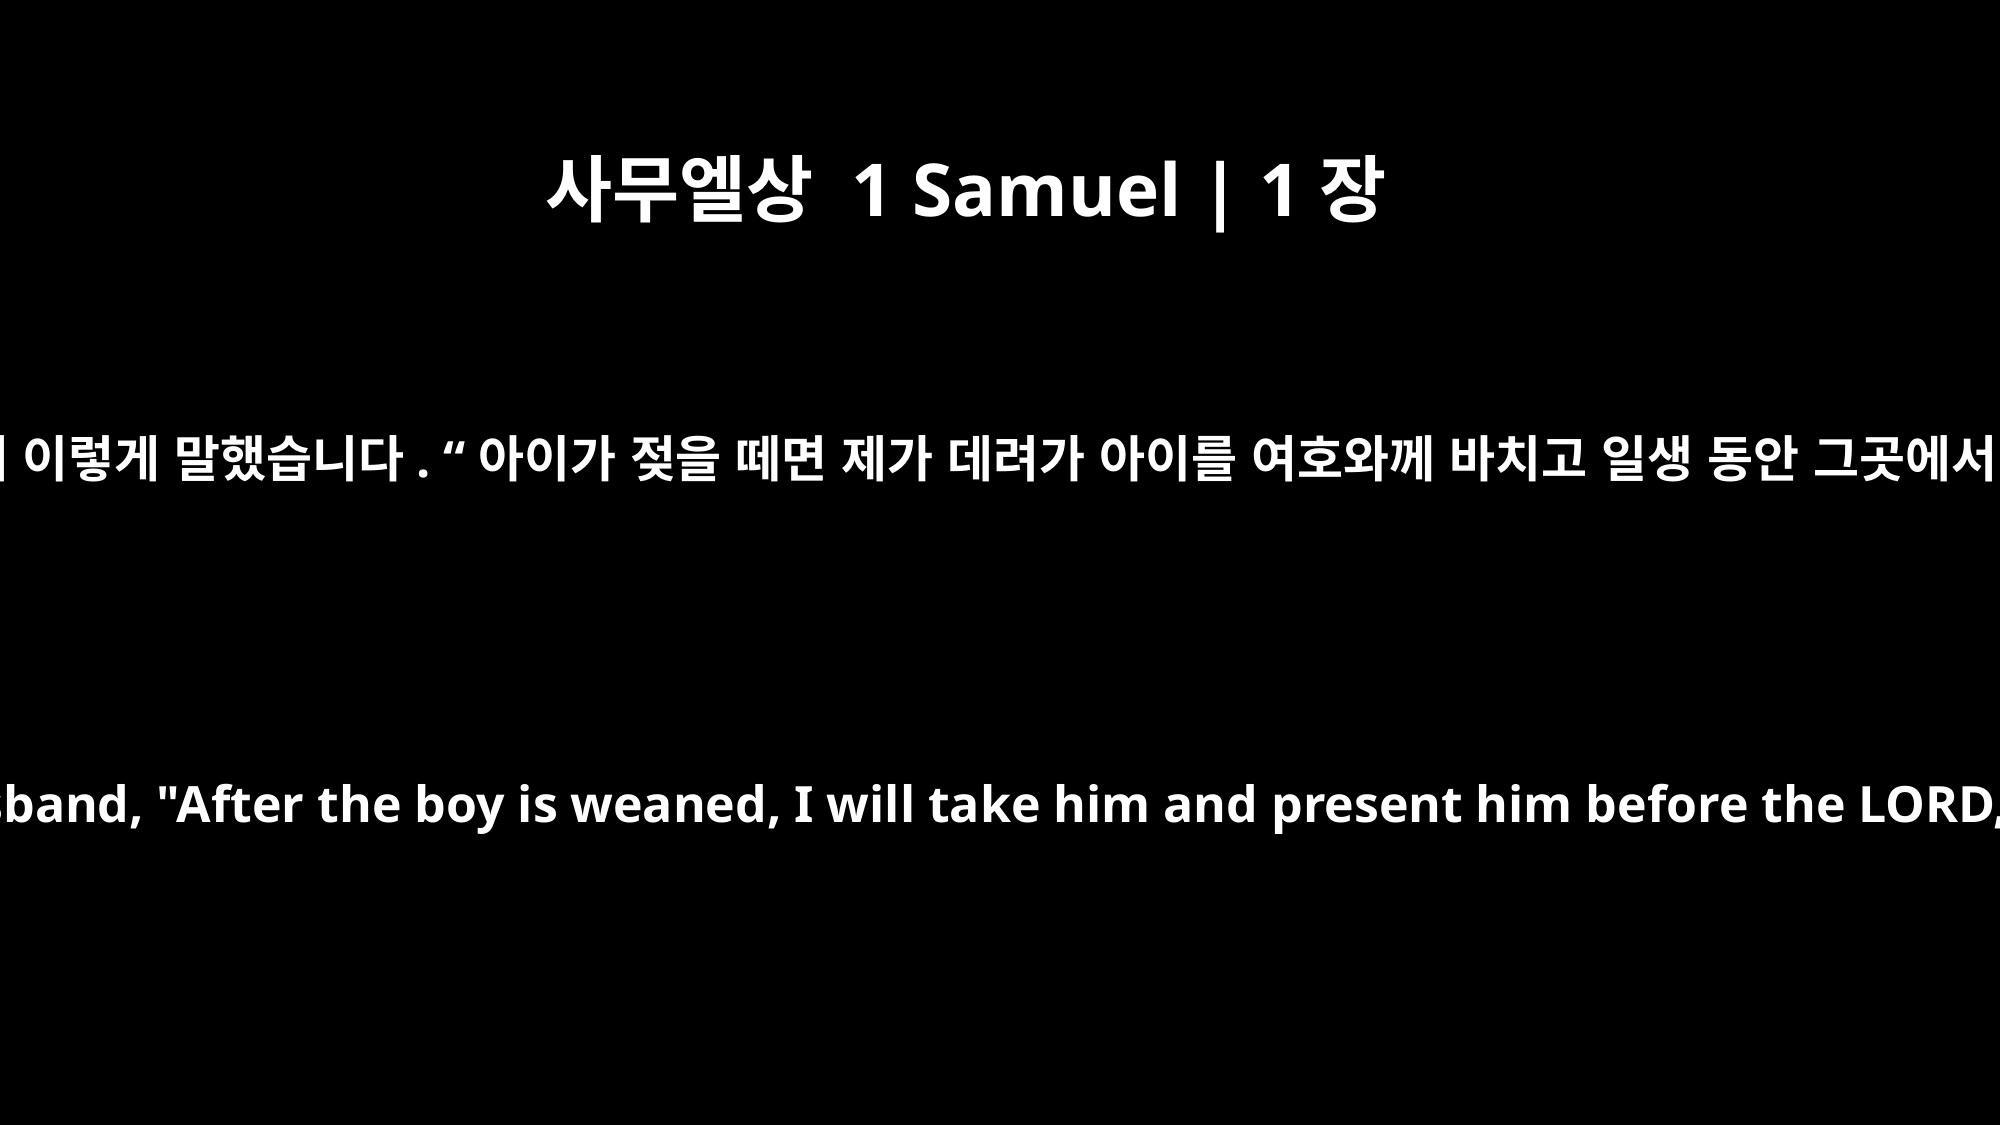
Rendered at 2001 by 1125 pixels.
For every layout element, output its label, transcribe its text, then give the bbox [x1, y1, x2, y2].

text_box 사무엘상 1 Samuel | 1장 [530, 136, 1402, 239]
text_box Hannah did not go. She said to her husband, "After the boy is weaned, I will take him and present him before the LORD, and he will live there always." [0, 764, 2000, 840]
text_box 22 한나는 가지 않고 남편에게 이렇게 말했습니다. “아이가 젖을 떼면 제가 데려가 아이를 여호와께 바치고 일생 동안 그곳에서 살게 하려고 합니다.” [0, 359, 2000, 495]
